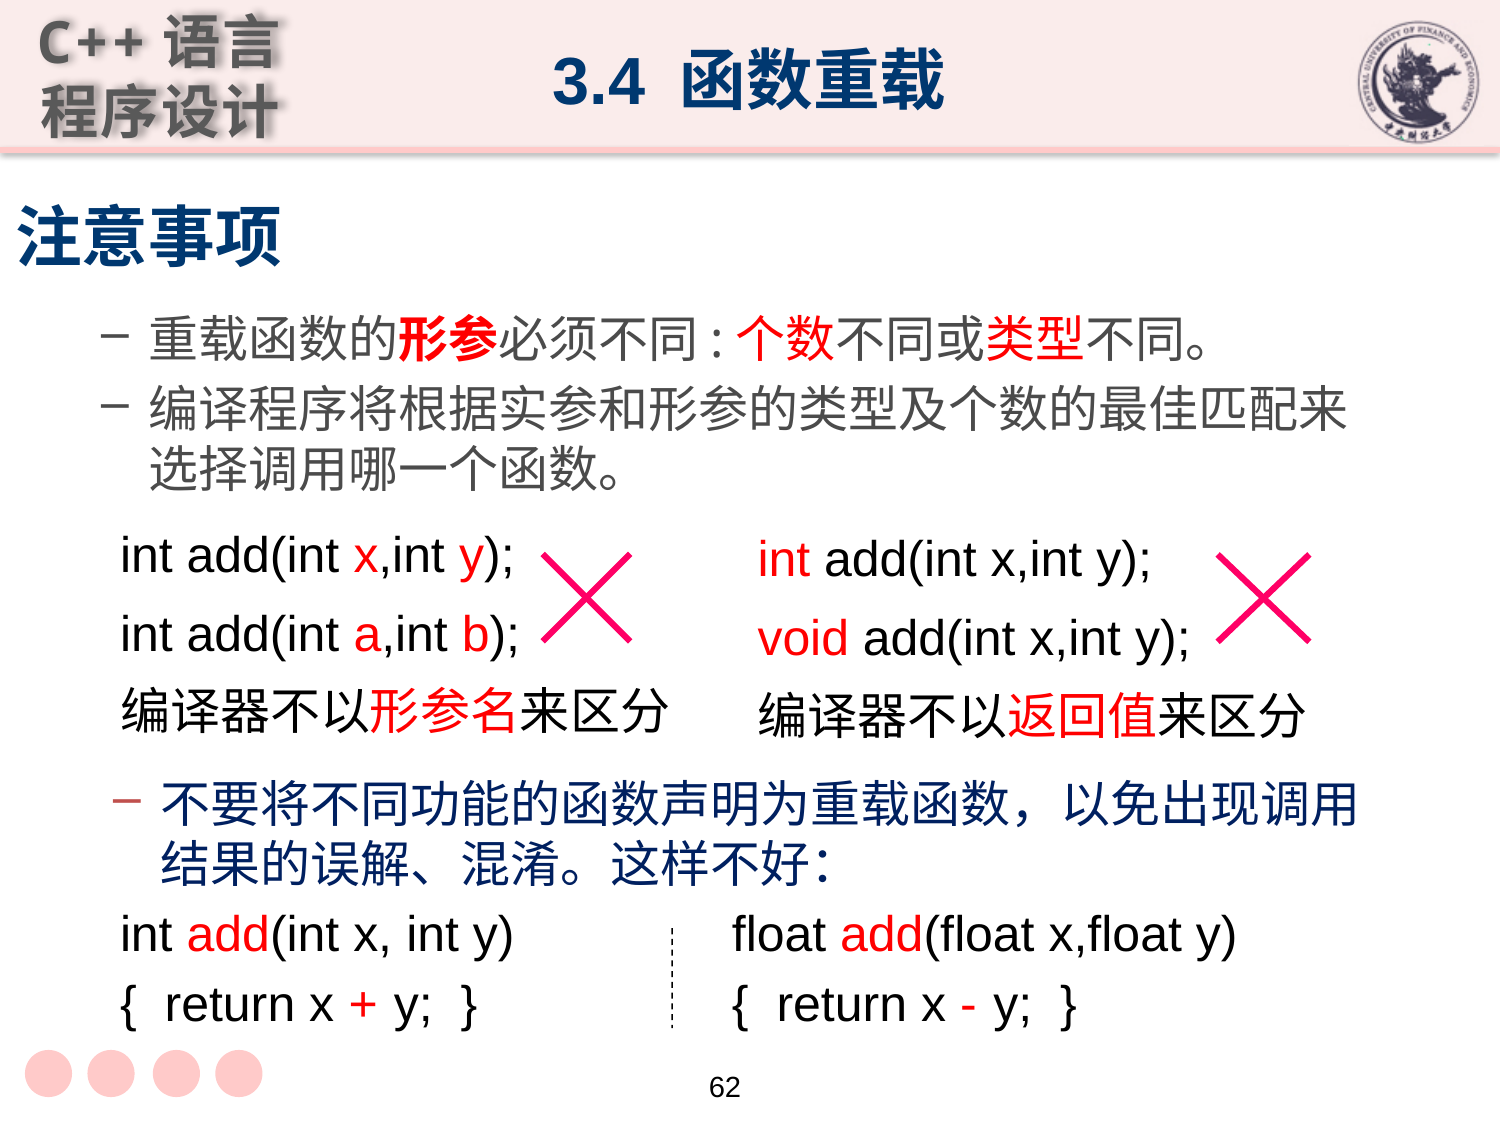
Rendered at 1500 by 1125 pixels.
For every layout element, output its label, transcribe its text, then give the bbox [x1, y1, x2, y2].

picture [191, 53, 199, 60]
list 重载函数的形参必须不同:个数不同或类型不同。 编译程序将根据实参和形参的类型及个数的最佳匹配来选择调用哪一个函数。 [67, 299, 1379, 551]
picture [192, 115, 199, 124]
title 注意事项 [0, 155, 1101, 313]
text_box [104, 915, 1356, 1046]
slide_number 62 [674, 1053, 776, 1125]
picture [1300, 0, 1500, 147]
text_box 不要将不同功能的函数声明为重载函数，以免出现调用结果的误解、混淆。这样不好： [80, 765, 1406, 929]
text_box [742, 526, 1359, 766]
picture [0, 0, 199, 147]
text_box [104, 521, 693, 762]
text_box 3.4 函数重载 [199, 0, 1300, 157]
